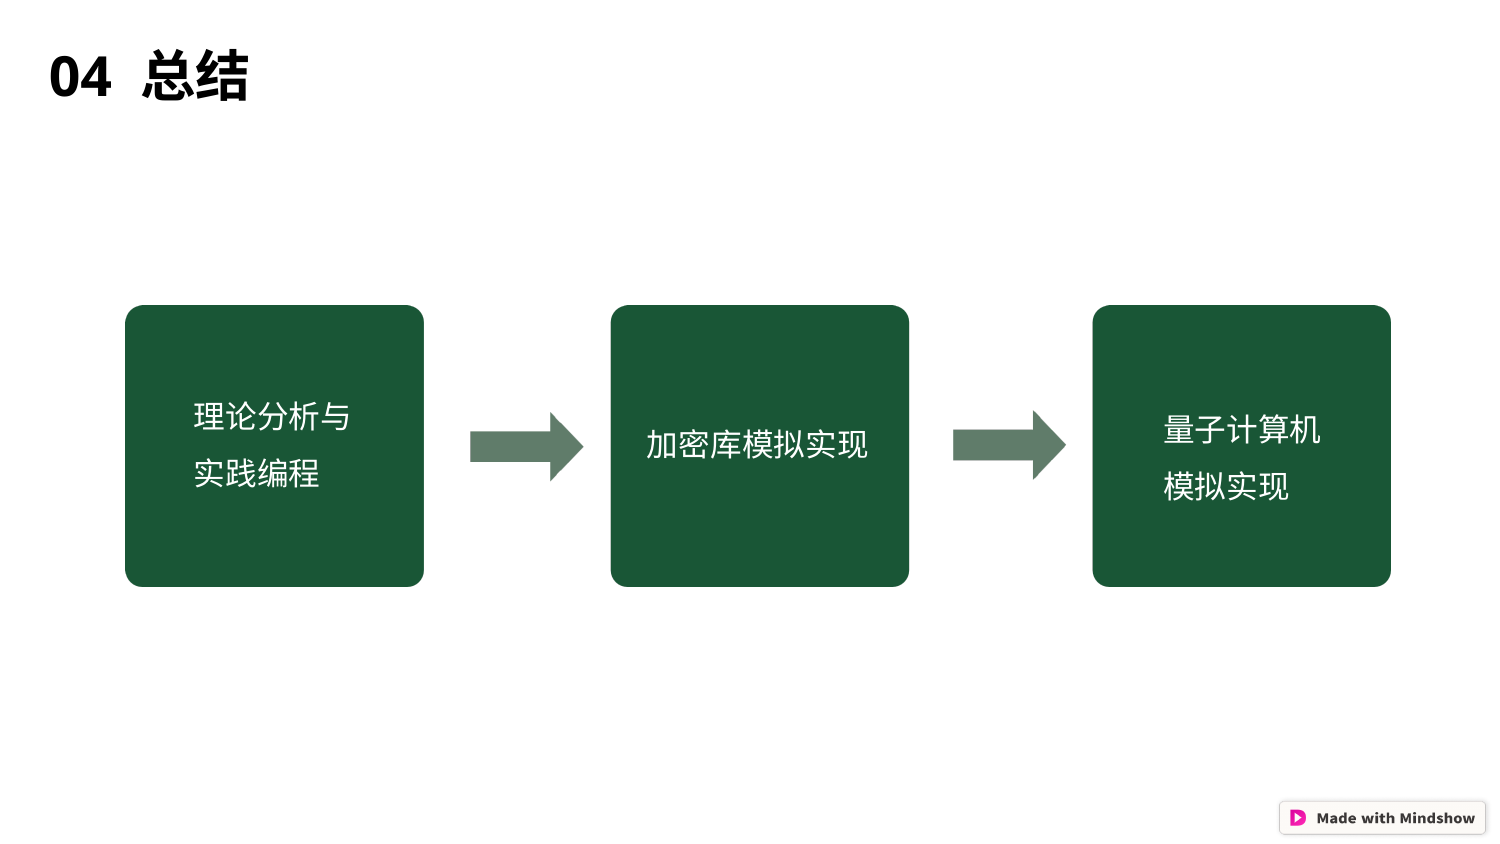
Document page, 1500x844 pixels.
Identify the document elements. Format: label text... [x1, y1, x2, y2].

picture [124, 305, 1391, 587]
picture [1274, 795, 1493, 840]
text_box 04 总结 [33, 28, 1315, 120]
